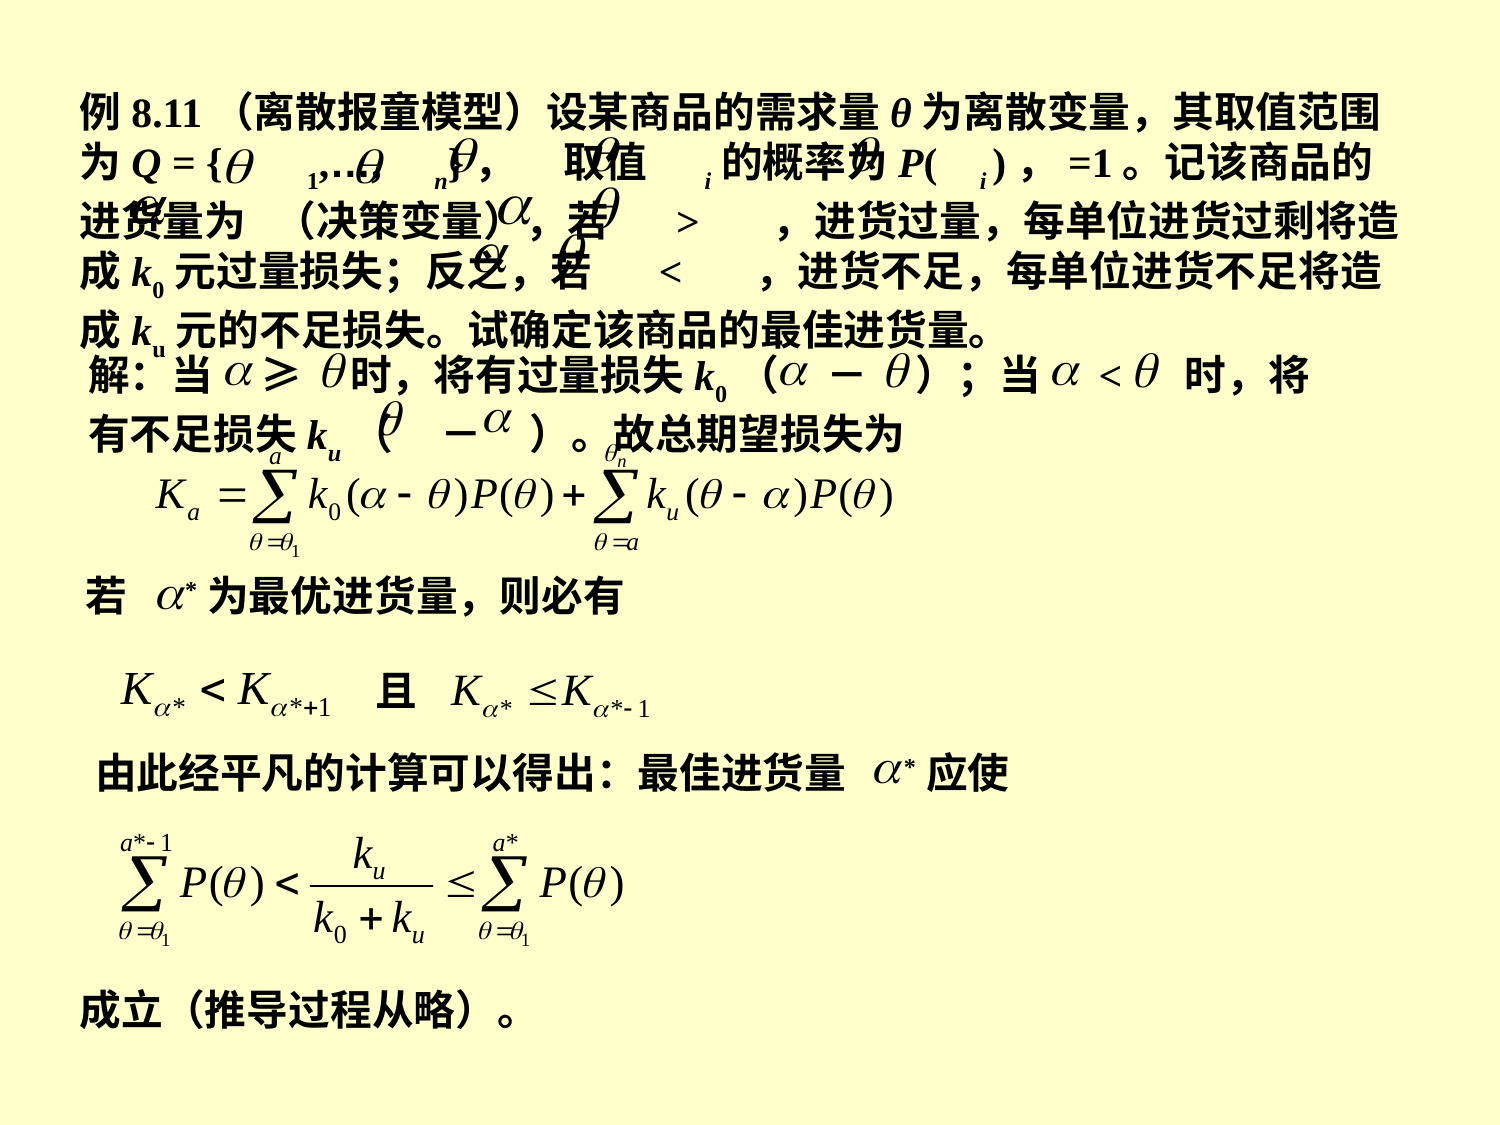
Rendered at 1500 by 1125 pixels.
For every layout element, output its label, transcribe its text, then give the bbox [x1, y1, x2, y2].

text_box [64, 77, 1415, 344]
text_box 成立（推导过程从略）。 [64, 976, 554, 1041]
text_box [76, 562, 634, 628]
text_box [111, 822, 633, 958]
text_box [111, 656, 656, 729]
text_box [147, 432, 904, 568]
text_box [84, 738, 1020, 805]
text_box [73, 340, 1341, 457]
